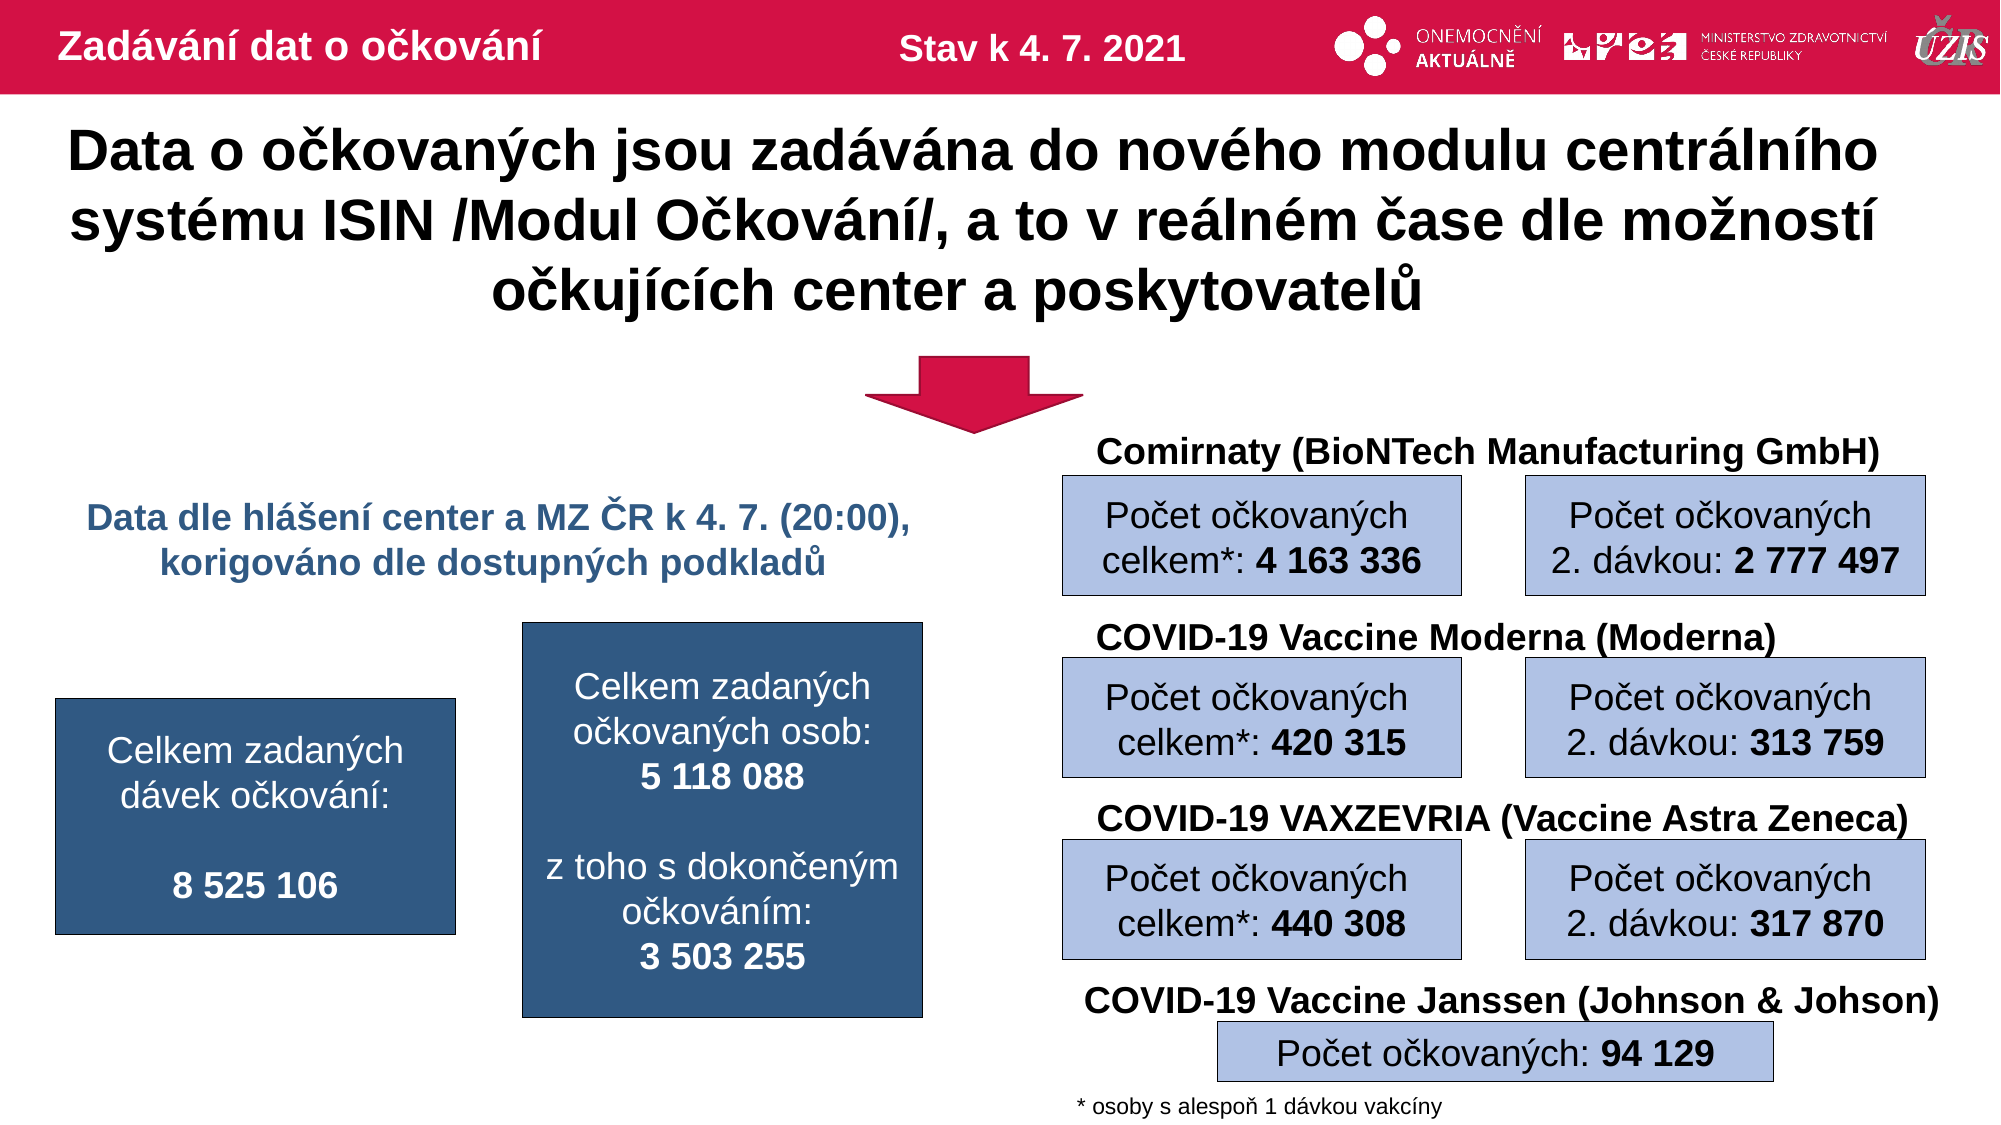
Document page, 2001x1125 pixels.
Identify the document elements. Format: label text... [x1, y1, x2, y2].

text_box Celkem zadaných dávek očkování: 8 525 106 [55, 698, 456, 935]
picture [1915, 15, 1989, 66]
picture [1334, 16, 1542, 76]
text_box Počet očkovaných 2. dávkou: 2 777 497 [1525, 475, 1926, 596]
text_box Počet očkovaných 2. dávkou: 317 870 [1525, 839, 1926, 960]
text_box Data o očkovaných jsou zadávána do nového modulu centrálního systému ISIN /Modul Očkování/, a to v reálném čase dle možností očkujících center a poskytovatelů [10, 104, 1938, 330]
picture [1563, 31, 1888, 60]
text_box Počet očkovaných 2. dávkou: 313 759 [1525, 657, 1926, 778]
text_box COVID-19 VAXZEVRIA (Vaccine Astra Zeneca) [1081, 786, 1925, 847]
title Zadávání dat o očkování [42, 0, 1262, 95]
text_box COVID-19 Vaccine Janssen (Johnson & Johson) [1069, 968, 1956, 1029]
text_box Počet očkovaných celkem*: 4 163 336 [1062, 475, 1462, 596]
text_box Počet očkovaných: 94 129 [1217, 1021, 1774, 1082]
text_box COVID-19 Vaccine Moderna (Moderna) [1081, 605, 1792, 666]
text_box Počet očkovaných celkem*: 440 308 [1062, 839, 1462, 960]
text_box Data dle hlášení center a MZ ČR k 4. 7. (20:00), korigováno dle dostupných podkladů [59, 485, 938, 591]
text_box * osoby s alespoň 1 dávkou vakcíny [1062, 1084, 1538, 1125]
text_box [864, 355, 1084, 435]
text_box Počet očkovaných celkem*: 420 315 [1062, 657, 1462, 778]
text_box Comirnaty (BioNTech Manufacturing GmbH) [1081, 420, 1896, 480]
text_box Stav k 4. 7. 2021 [884, 16, 1329, 77]
text_box Celkem zadaných očkovaných osob: 5 118 088 z toho s dokončeným očkováním: 3 503 255 [522, 622, 923, 1018]
